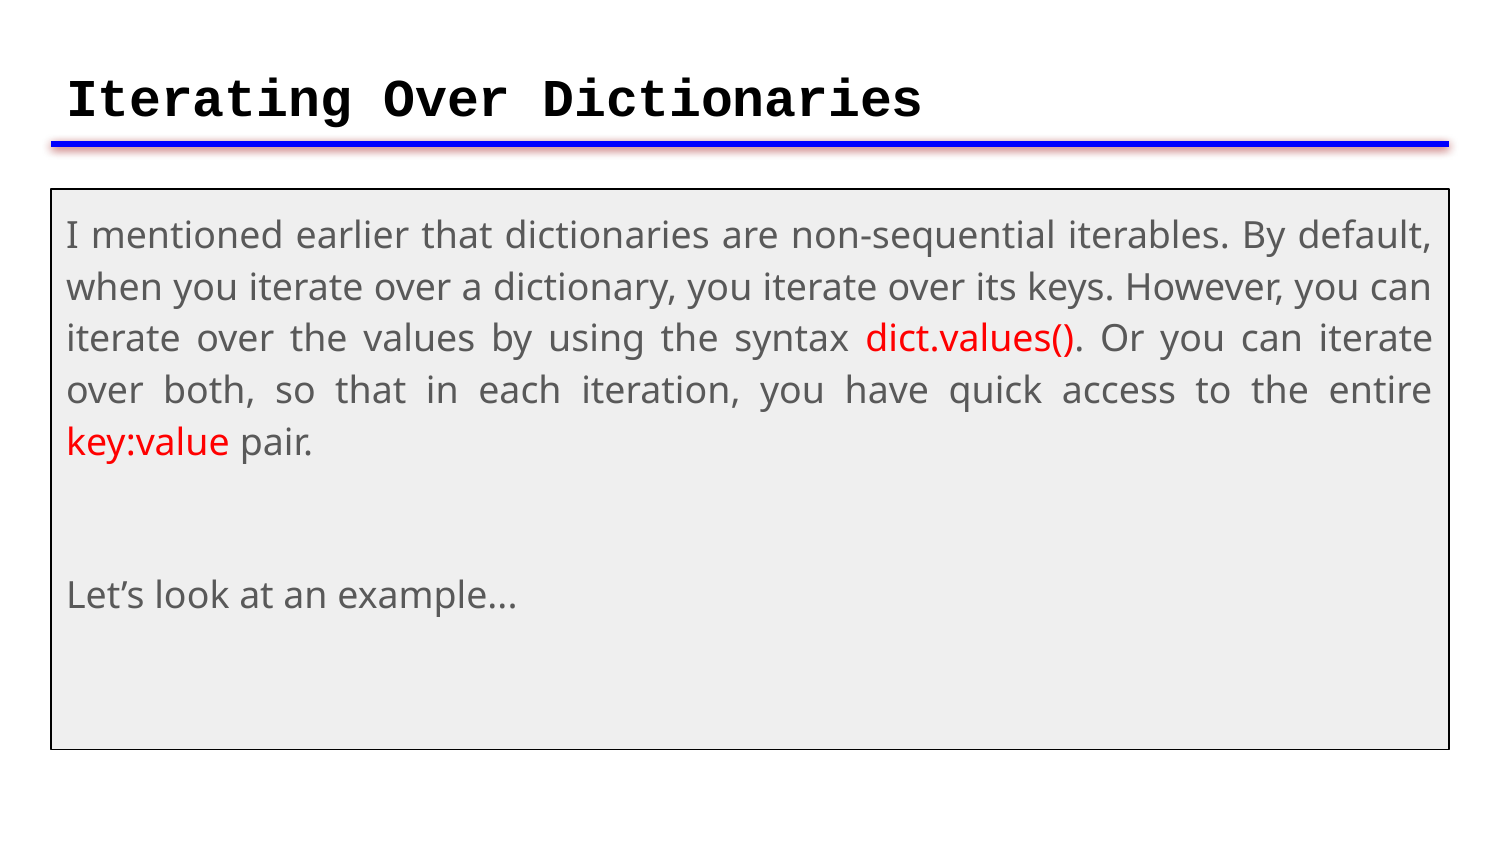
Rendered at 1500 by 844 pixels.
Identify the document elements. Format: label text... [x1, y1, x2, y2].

title Iterating Over Dictionaries [51, 48, 1449, 142]
list I mentioned earlier that dictionaries are non-sequential iterables. By default, when you iterate over a dictionary, you iterate over its keys. However, you can iterate over the values by using the syntax dict.values(). Or you can iterate over both, so that in each iteration, you have quick access to the entire key:value pair. Let’s look at an example... [50, 188, 1450, 750]
